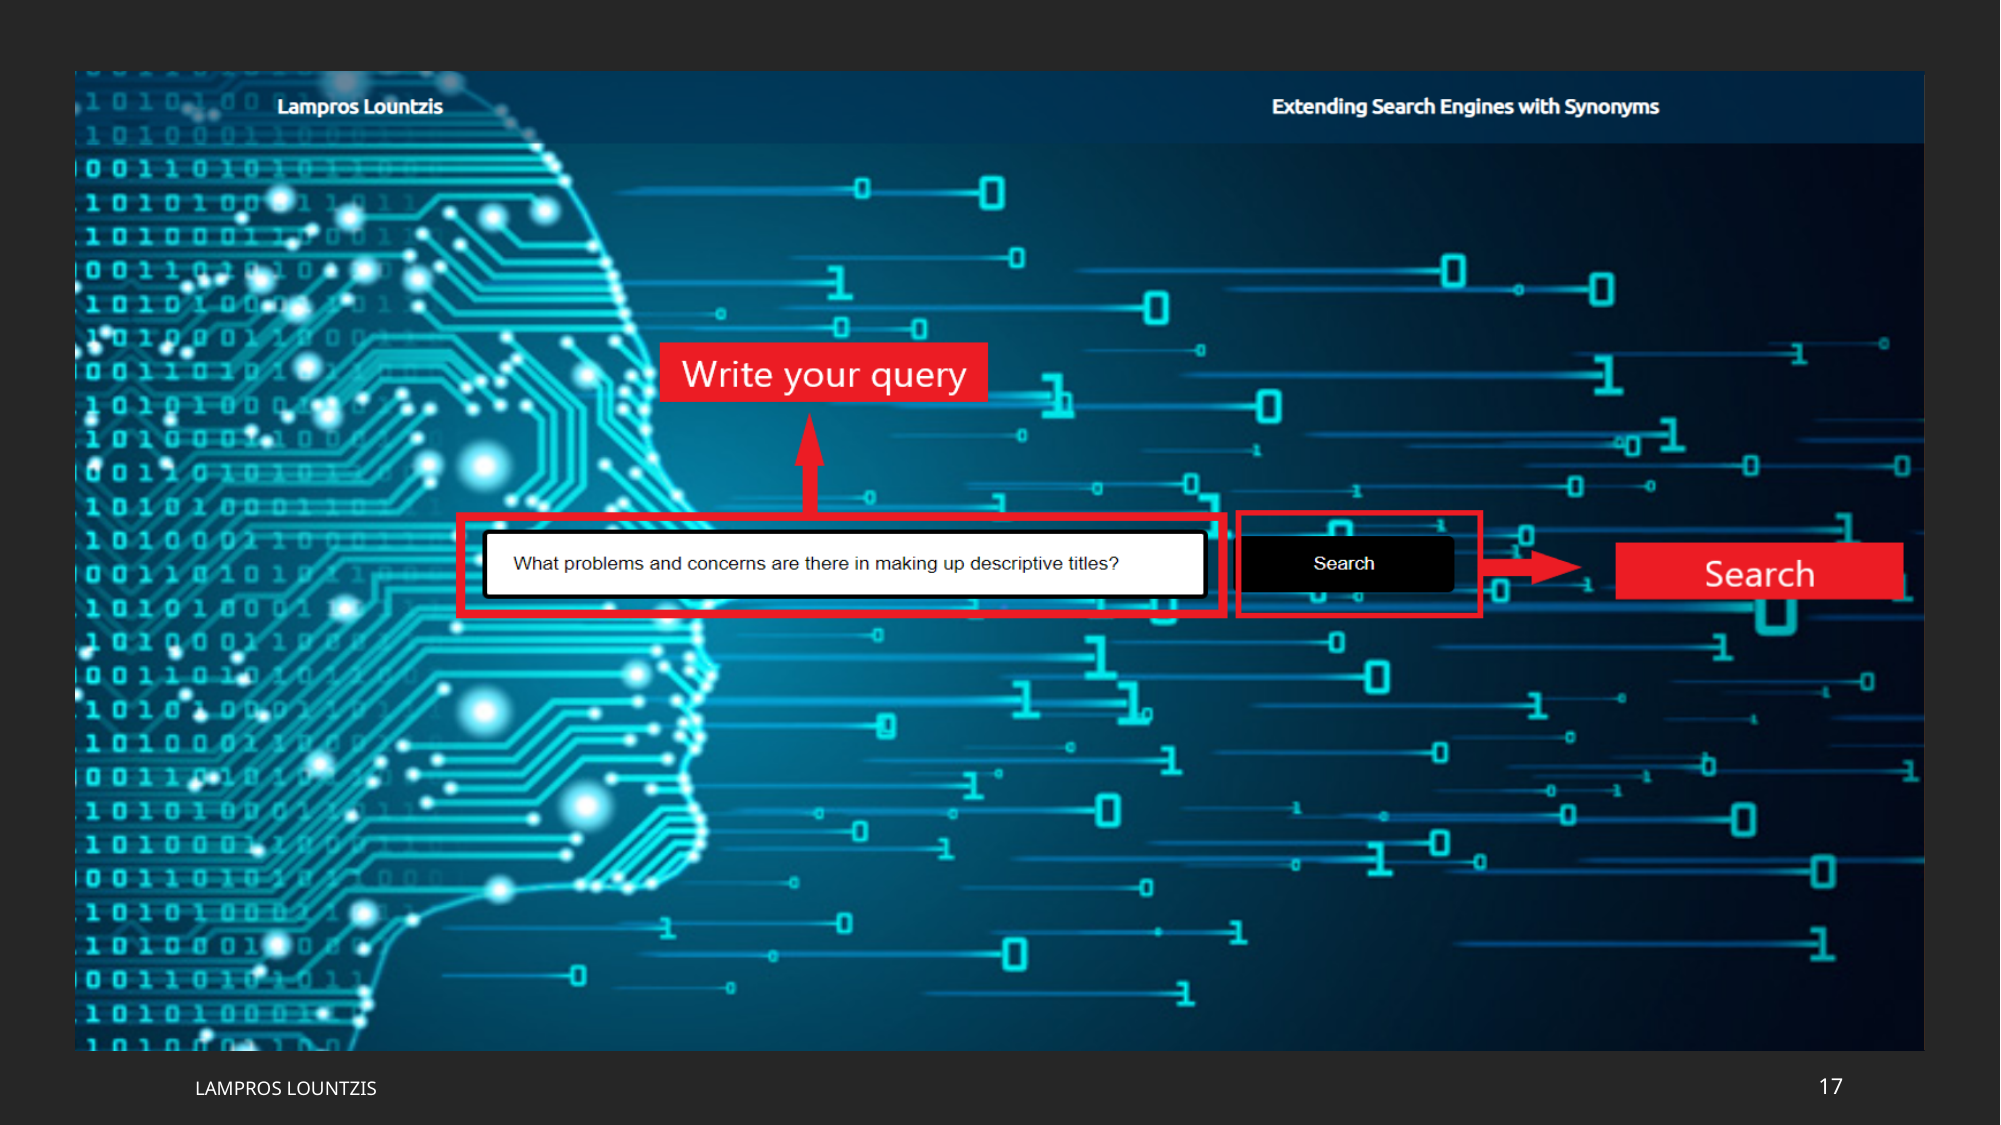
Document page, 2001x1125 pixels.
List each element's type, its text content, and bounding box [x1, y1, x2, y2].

text_box [0, 0, 2000, 1125]
slide_number 17 [1803, 1057, 1932, 1118]
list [74, 70, 1926, 1051]
footer Lampros Lountzis [180, 1061, 1299, 1118]
